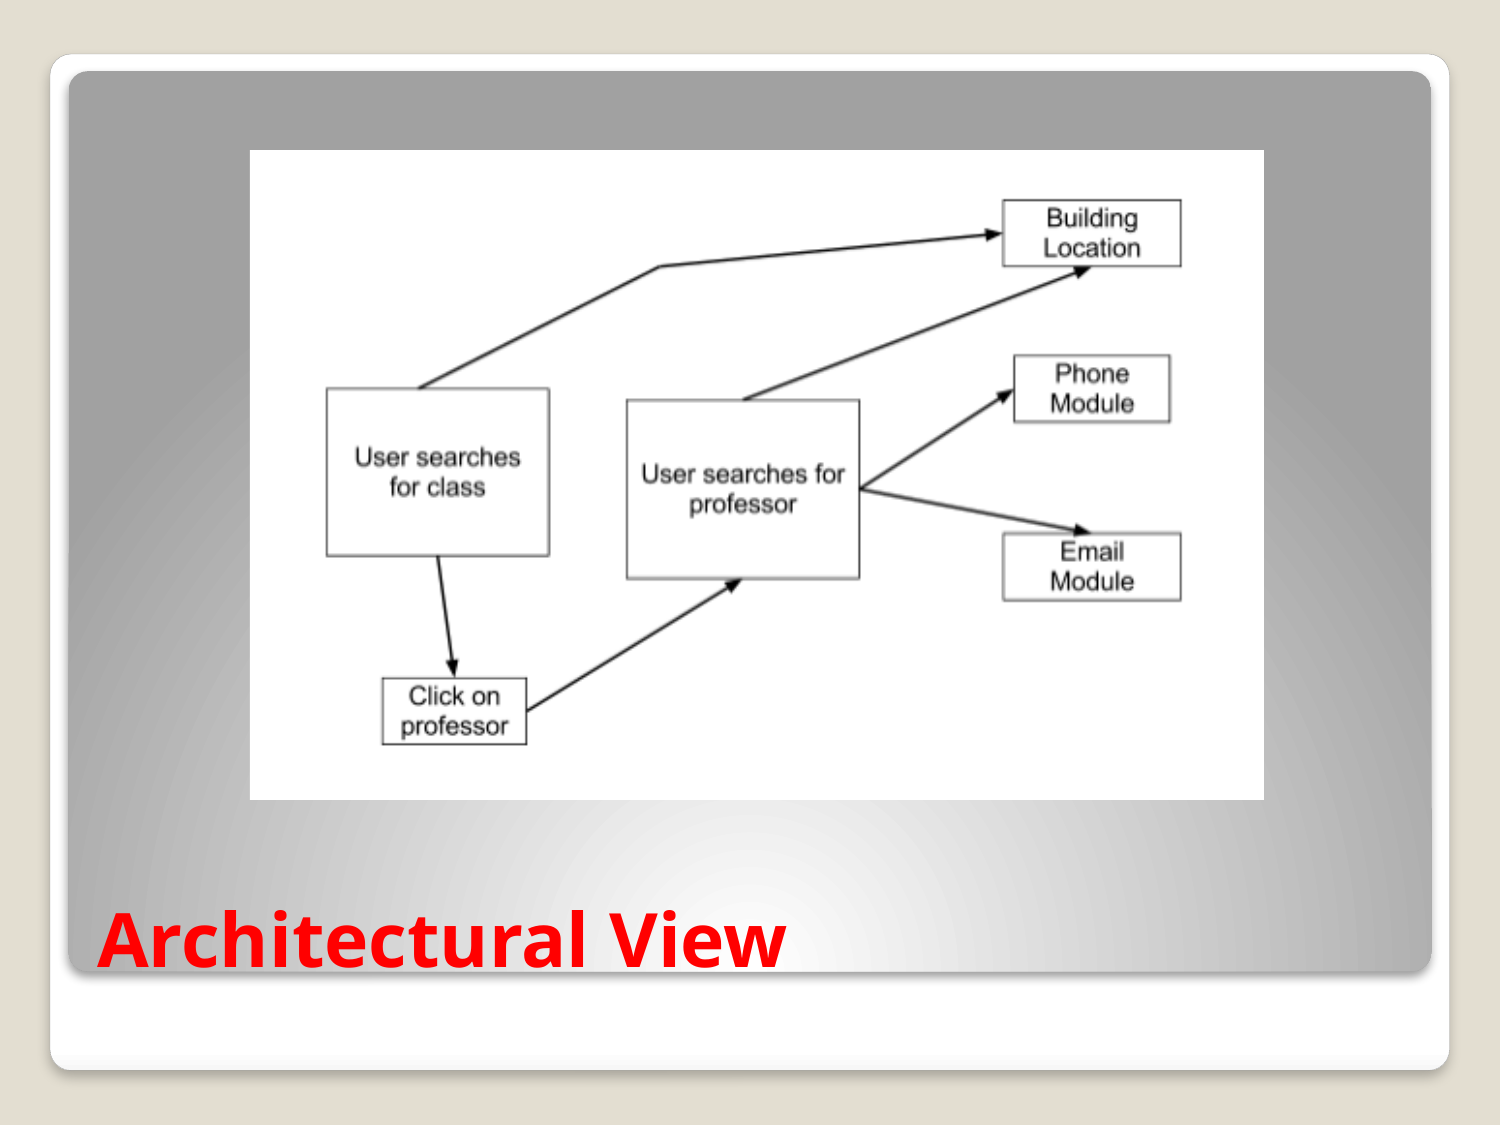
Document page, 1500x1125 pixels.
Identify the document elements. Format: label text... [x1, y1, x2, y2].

title Architectural View [82, 817, 1425, 990]
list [249, 149, 1265, 801]
